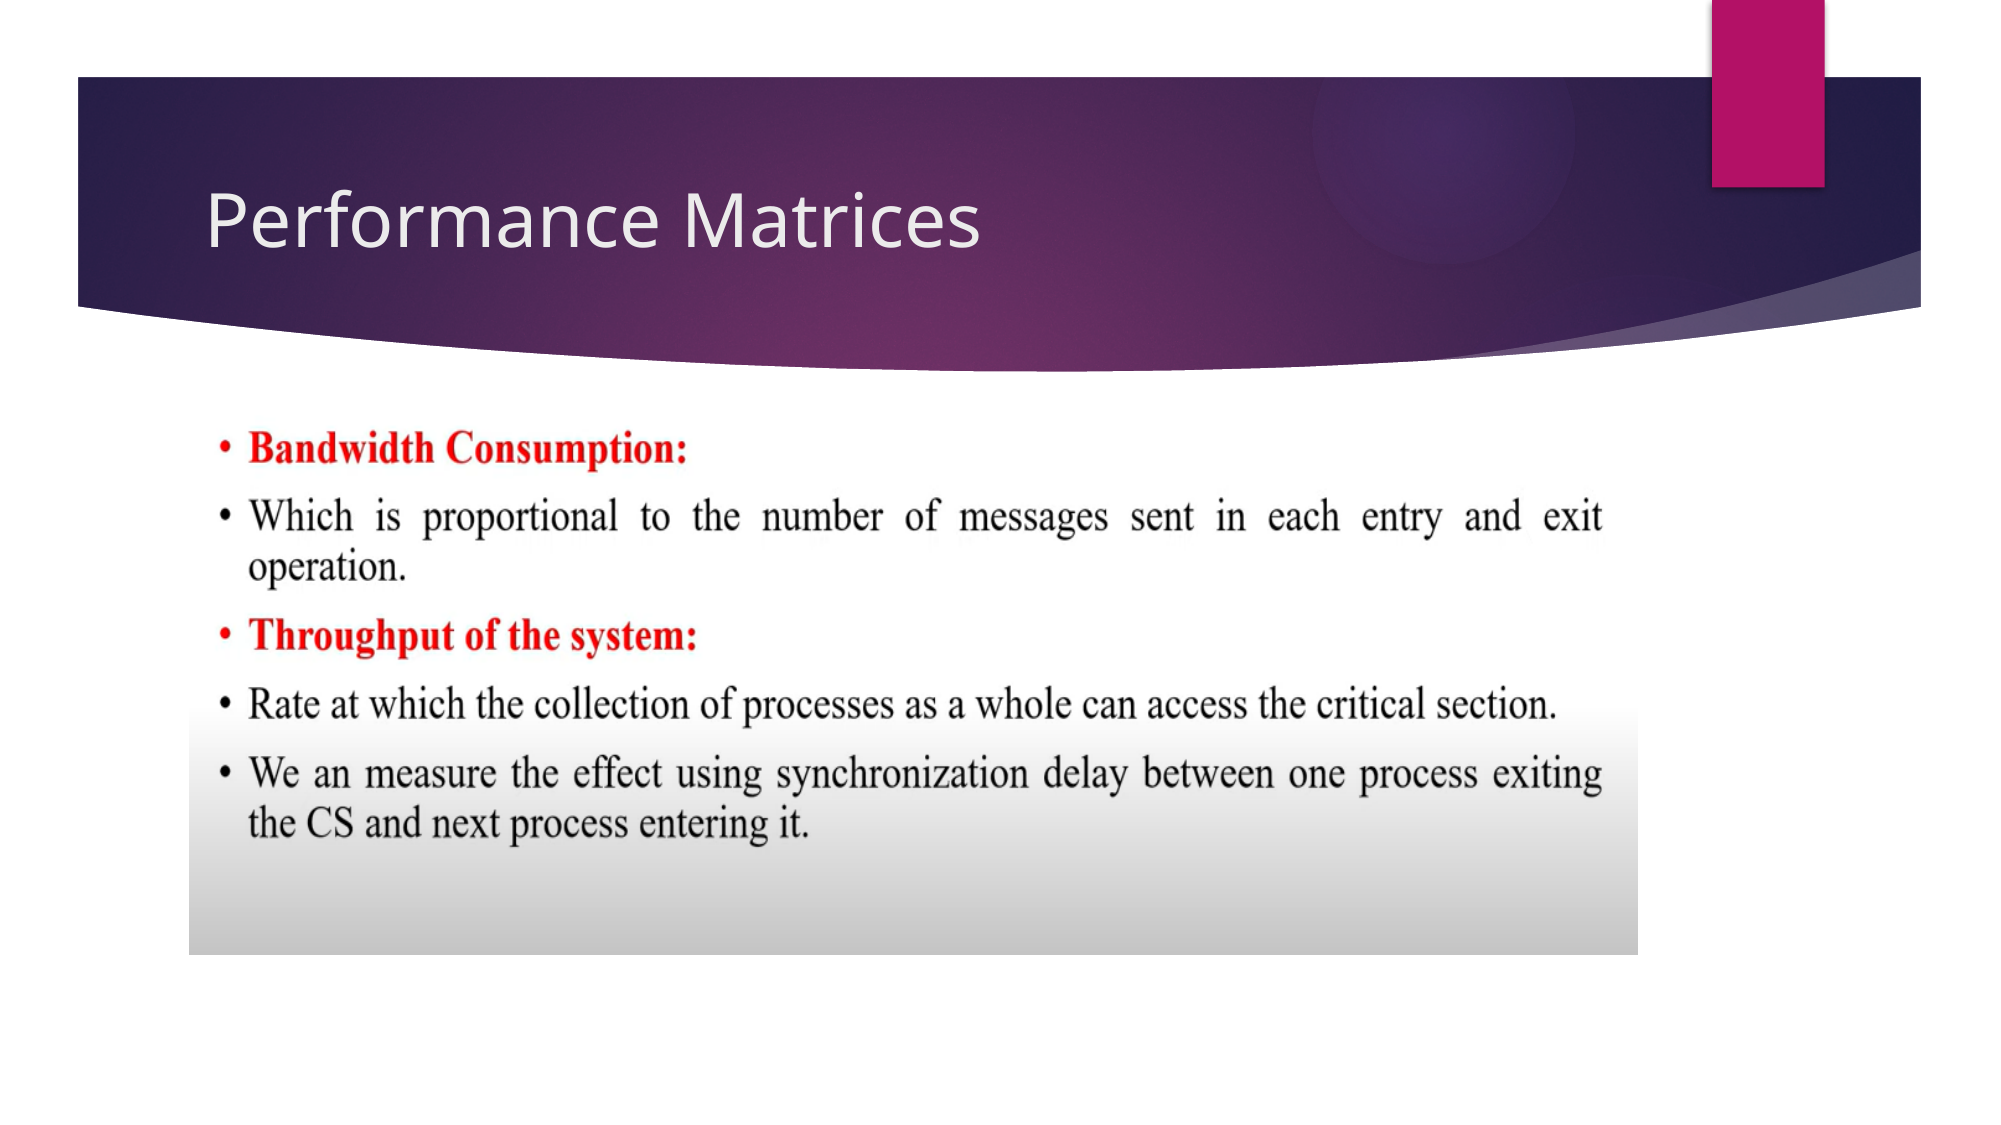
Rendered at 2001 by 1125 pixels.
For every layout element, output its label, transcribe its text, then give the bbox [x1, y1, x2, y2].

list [189, 380, 1638, 955]
title Performance Matrices [189, 159, 1627, 276]
